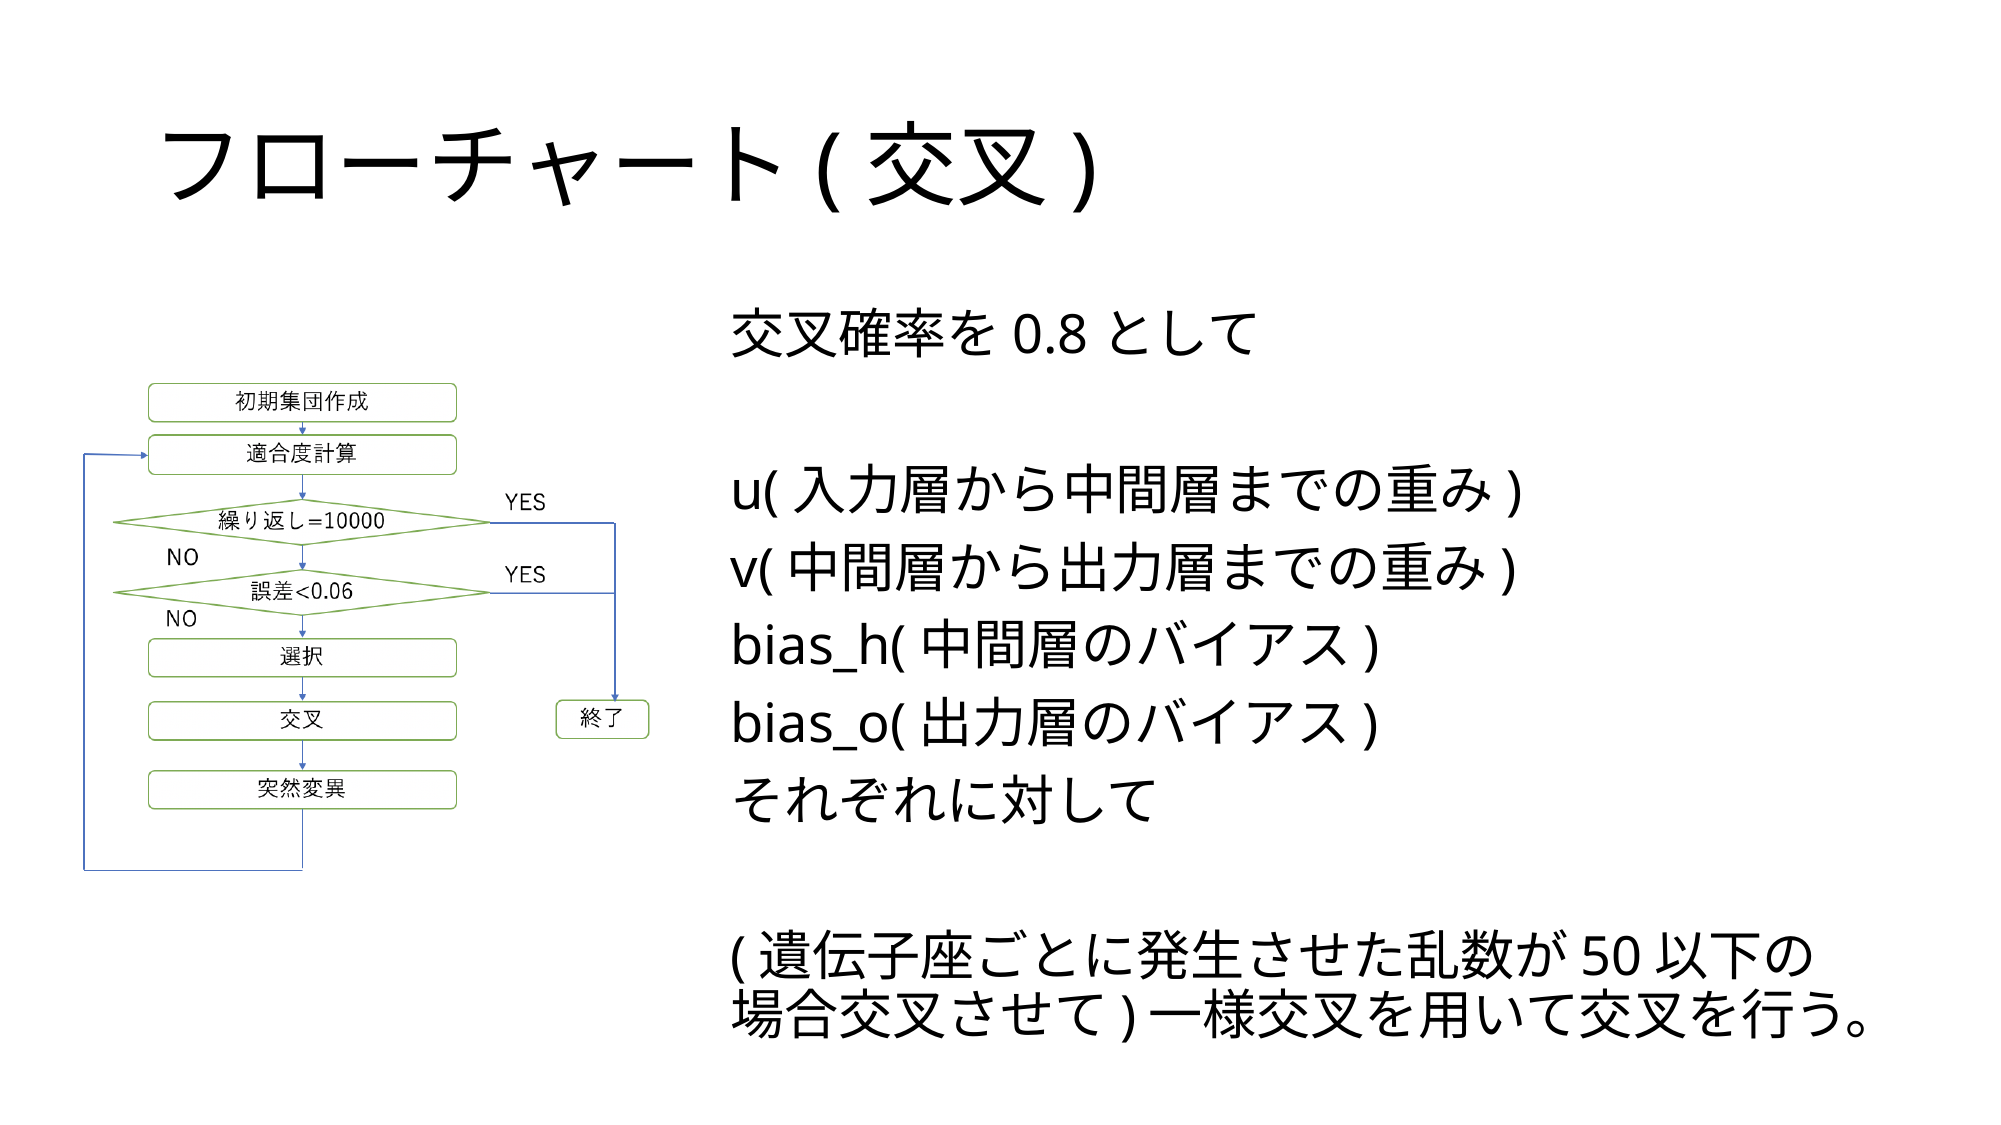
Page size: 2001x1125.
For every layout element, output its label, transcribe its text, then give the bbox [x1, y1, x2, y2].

list 交叉確率を0.8として u(入力層から中間層までの重み) v(中間層から出力層までの重み) bias_h(中間層のバイアス) bias_o(出力層のバイアス) それぞれに対して (遺伝子座ごとに発生させた乱数が50以下の場合交叉させて)一様交叉を用いて交叉を行う。 [715, 299, 1863, 1063]
picture [0, 362, 688, 884]
title フローチャート(交叉) [137, 59, 1863, 278]
